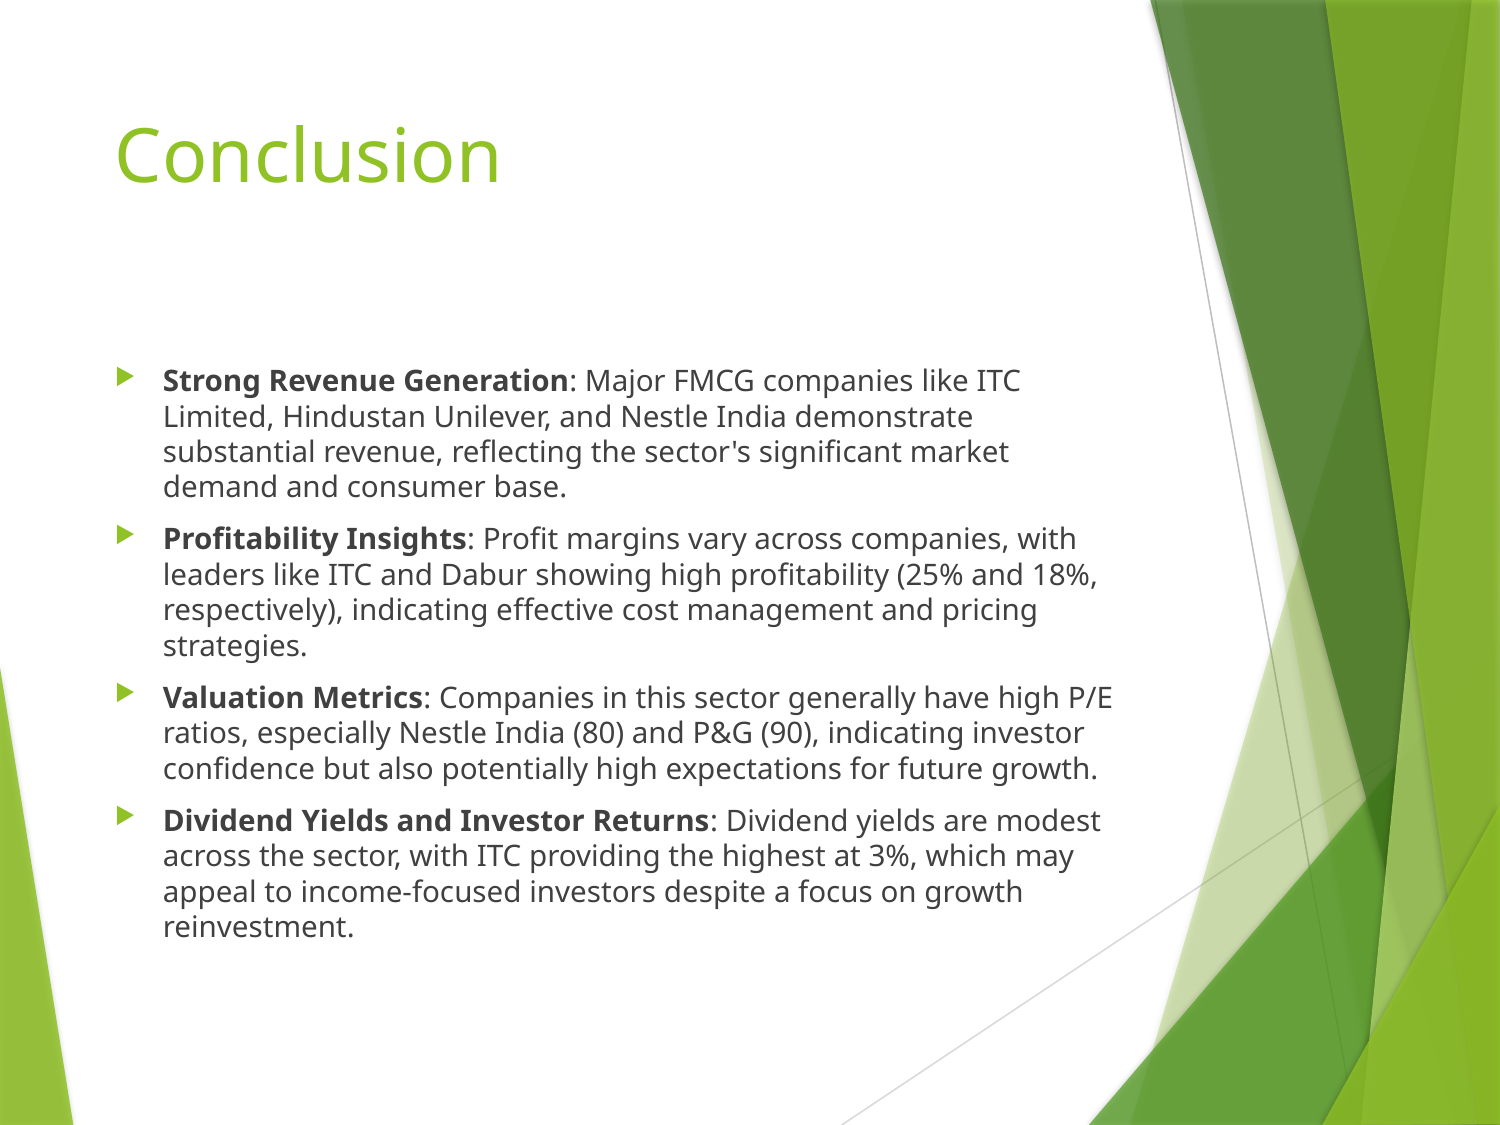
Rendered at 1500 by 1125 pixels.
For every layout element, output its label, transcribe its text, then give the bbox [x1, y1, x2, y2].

title Conclusion [99, 99, 1142, 317]
list Strong Revenue Generation: Major FMCG companies like ITC Limited, Hindustan Unilever, and Nestle India demonstrate substantial revenue, reflecting the sector's significant market demand and consumer base. Profitability Insights: Profit margins vary across companies, with leaders like ITC and Dabur showing high profitability (25% and 18%, respectively), indicating effective cost management and pricing strategies. Valuation Metrics: Companies in this sector generally have high P/E ratios, especially Nestle India (80) and P&G (90), indicating investor confidence but also potentially high expectations for future growth. Dividend Yields and Investor Returns: Dividend yields are modest across the sector, with ITC providing the highest at 3%, which may appeal to income-focused investors despite a focus on growth reinvestment. [99, 354, 1142, 992]
